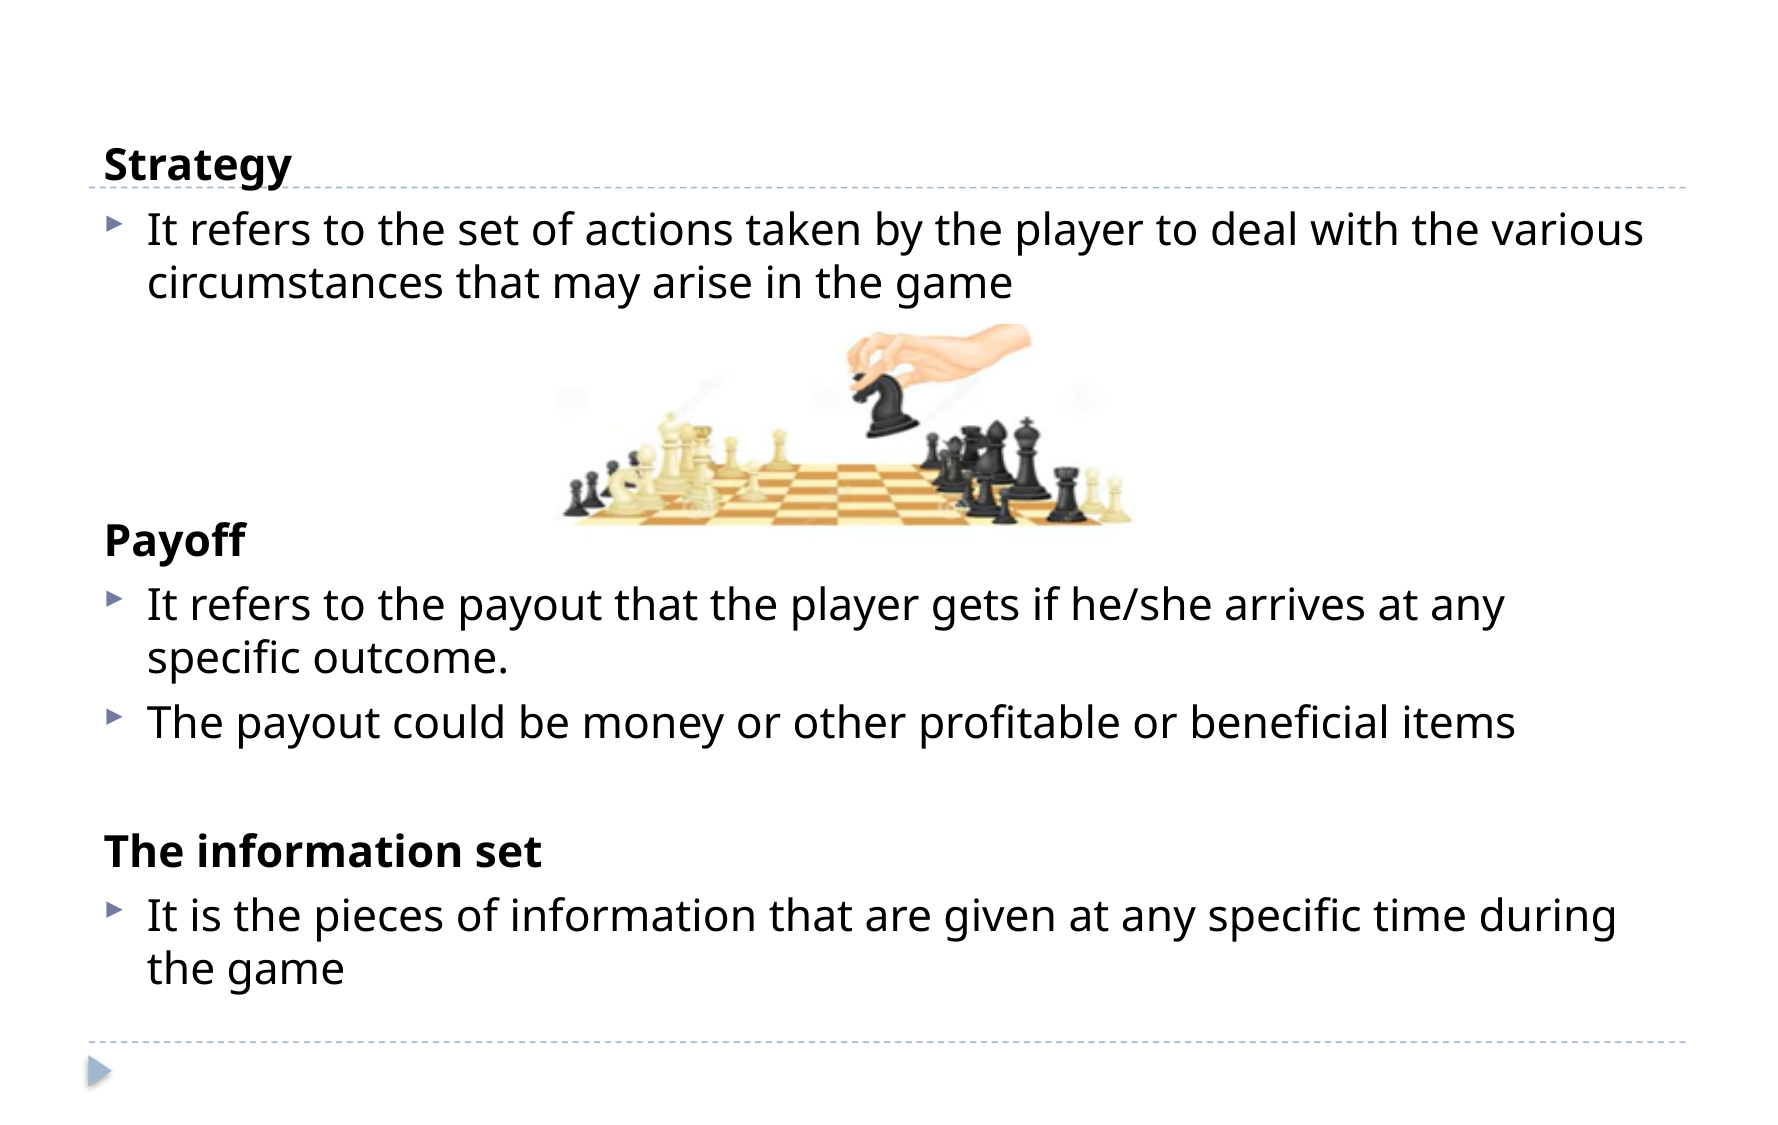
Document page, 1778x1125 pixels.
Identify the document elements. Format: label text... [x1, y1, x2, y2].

list Strategy It refers to the set of actions taken by the player to deal with the various circumstances that may arise in the game Payoff It refers to the payout that the player gets if he/she arrives at any specific outcome. The payout could be money or other profitable or beneficial items The information set It is the pieces of information that are given at any specific time during the game [88, 128, 1681, 1005]
picture [555, 324, 1152, 540]
